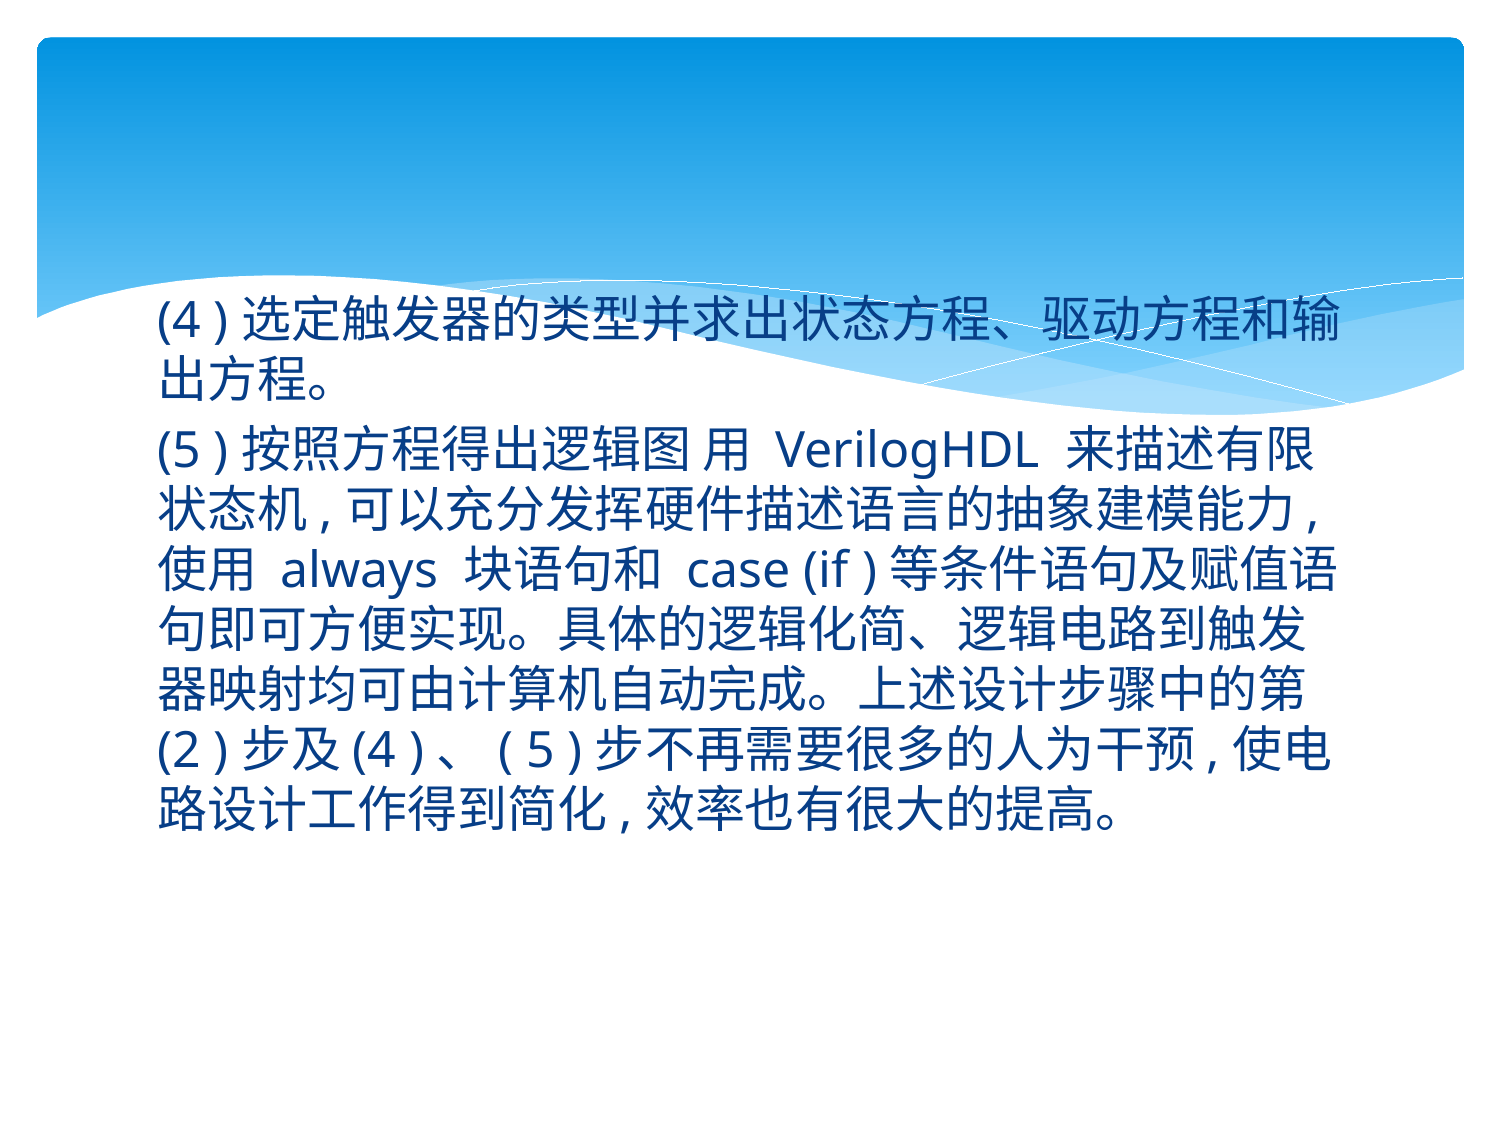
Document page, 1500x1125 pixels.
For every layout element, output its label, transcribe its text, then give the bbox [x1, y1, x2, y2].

title [75, 55, 1425, 261]
list (4 )选定触发器的类型并求出状态方程、驱动方程和输出方程。 (5 )按照方程得出逻辑图 用 VerilogHDL 来描述有限状态机,可以充分发挥硬件描述语言的抽象建模能力,使用 always 块语句和 case (if )等条件语句及赋值语句即可方便实现。具体的逻辑化简、逻辑电路到触发器映射均可由计算机自动完成。上述设计步骤中的第(2 )步及(4 )、( 5 )步不再需要很多的人为干预,使电路设计工作得到简化,效率也有很大的提高。 [142, 279, 1358, 846]
